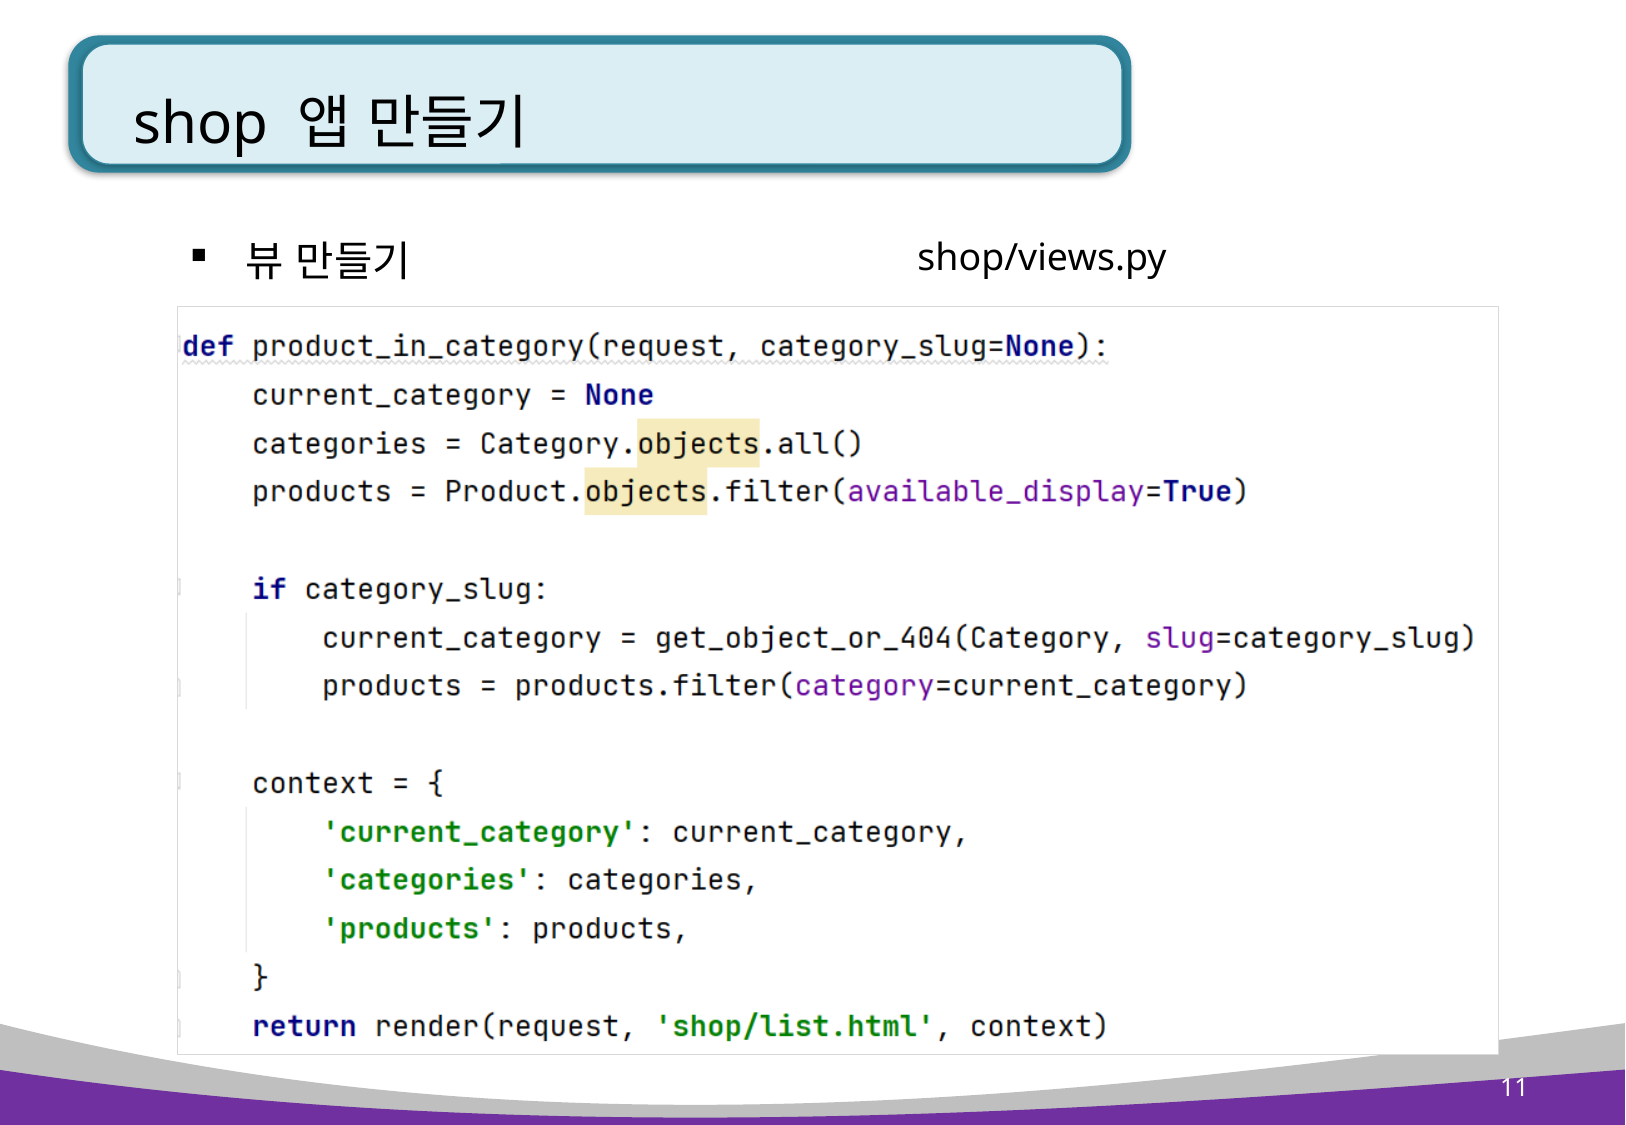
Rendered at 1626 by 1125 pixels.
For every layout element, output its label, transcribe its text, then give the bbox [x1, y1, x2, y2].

text_box shop/views.py [902, 225, 1182, 286]
picture [177, 306, 1500, 1055]
slide_number 11 [1452, 1058, 1544, 1119]
title shop 앱 만들기 [103, 32, 1121, 173]
text_box 뷰 만들기 [172, 201, 1204, 294]
